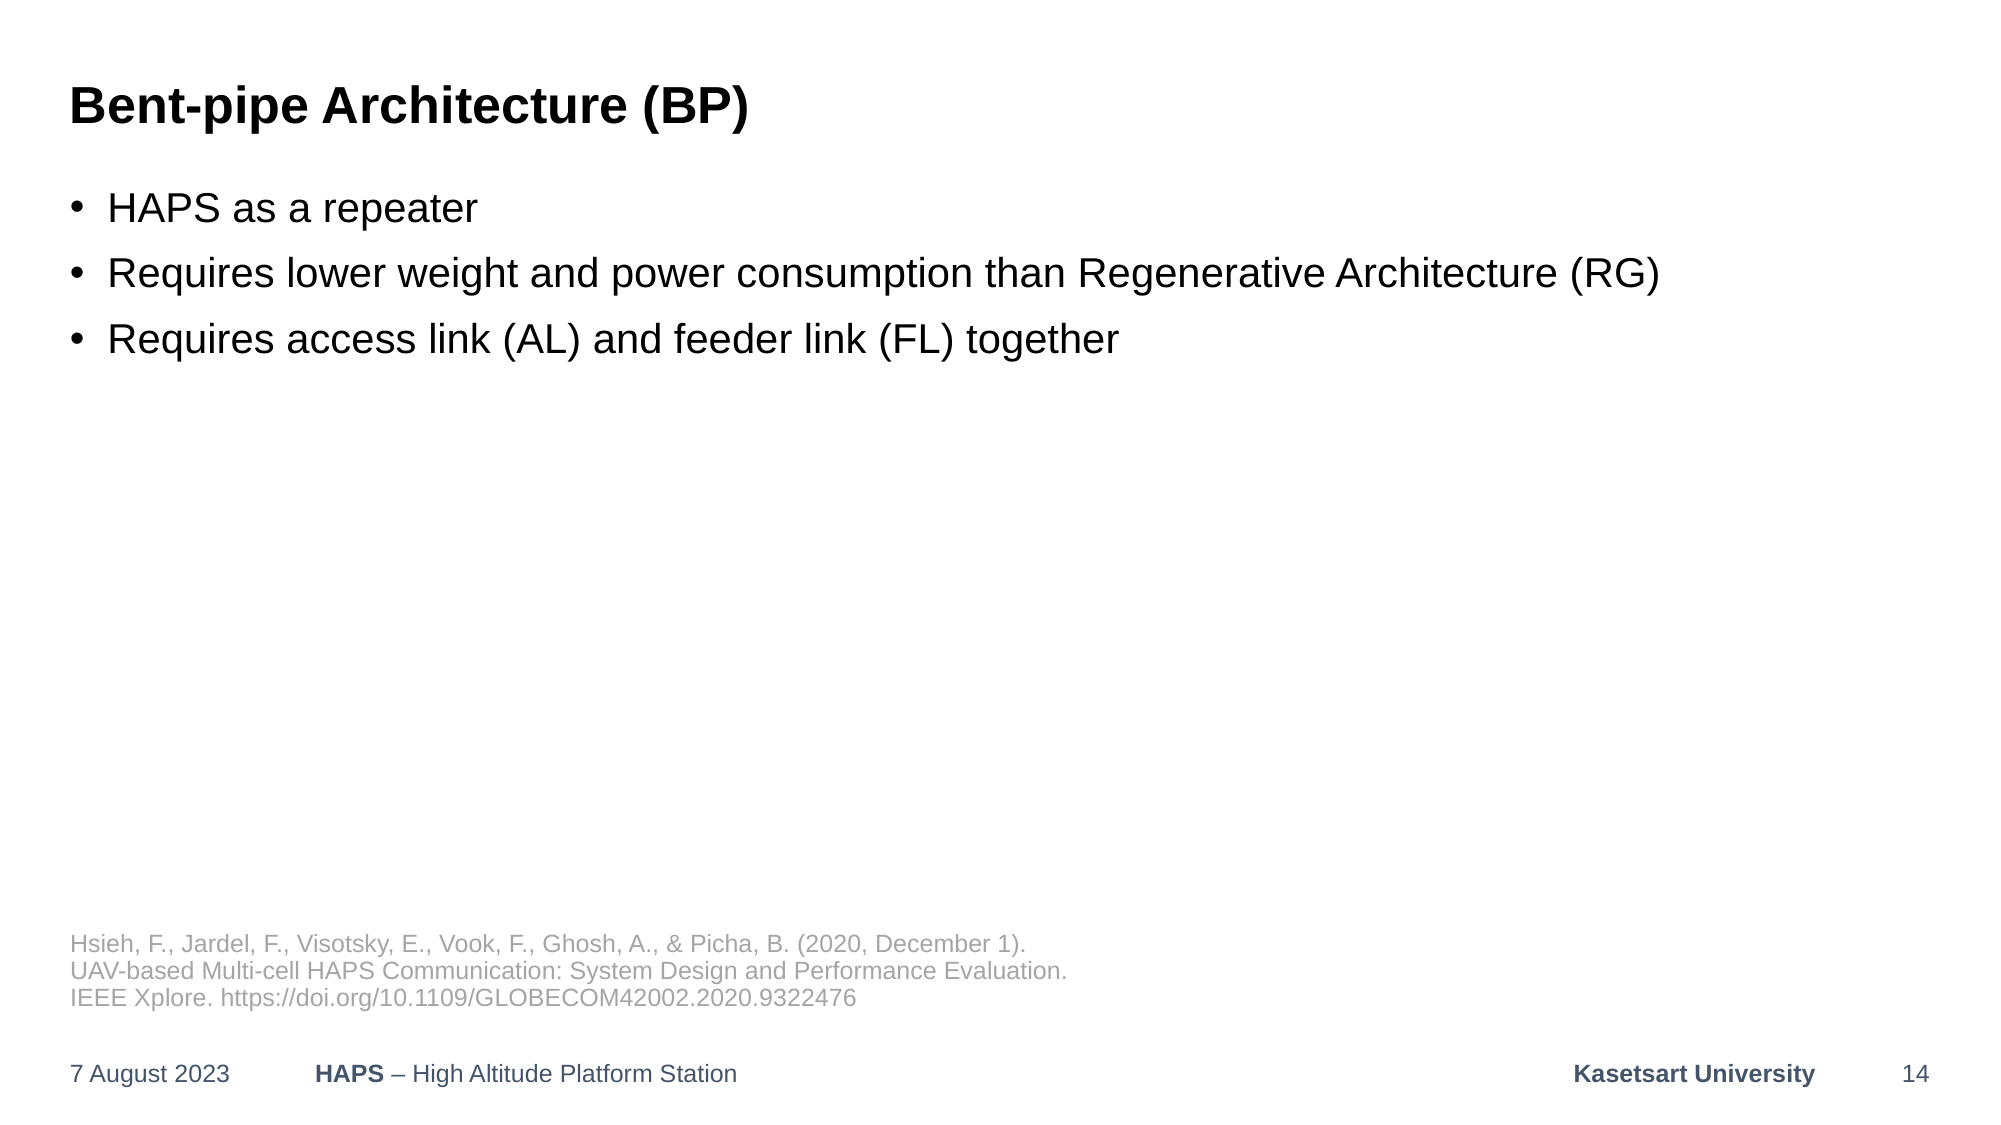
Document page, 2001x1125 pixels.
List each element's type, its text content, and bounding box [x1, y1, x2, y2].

footer HAPS – High Altitude Platform Station Kasetsart University [272, 1042, 1858, 1103]
list Hsieh, F., Jardel, F., Visotsky, E., Vook, F., Ghosh, A., & Picha, B. (2020, December 1). UAV-based Multi-cell HAPS Communication: System Design and Performance Evaluation. IEEE Xplore. https://doi.org/10.1109/GLOBECOM42002.2020.9322476 [55, 821, 1945, 1020]
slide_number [55, 1042, 248, 1103]
list HAPS as a repeater Requires lower weight and power consumption than Regenerative Architecture (RG) Requires access link (AL) and feeder link (FL) together [55, 178, 1945, 799]
title Bent-pipe Architecture (BP) [55, 59, 1945, 155]
slide_number 14 [1858, 1042, 1945, 1103]
